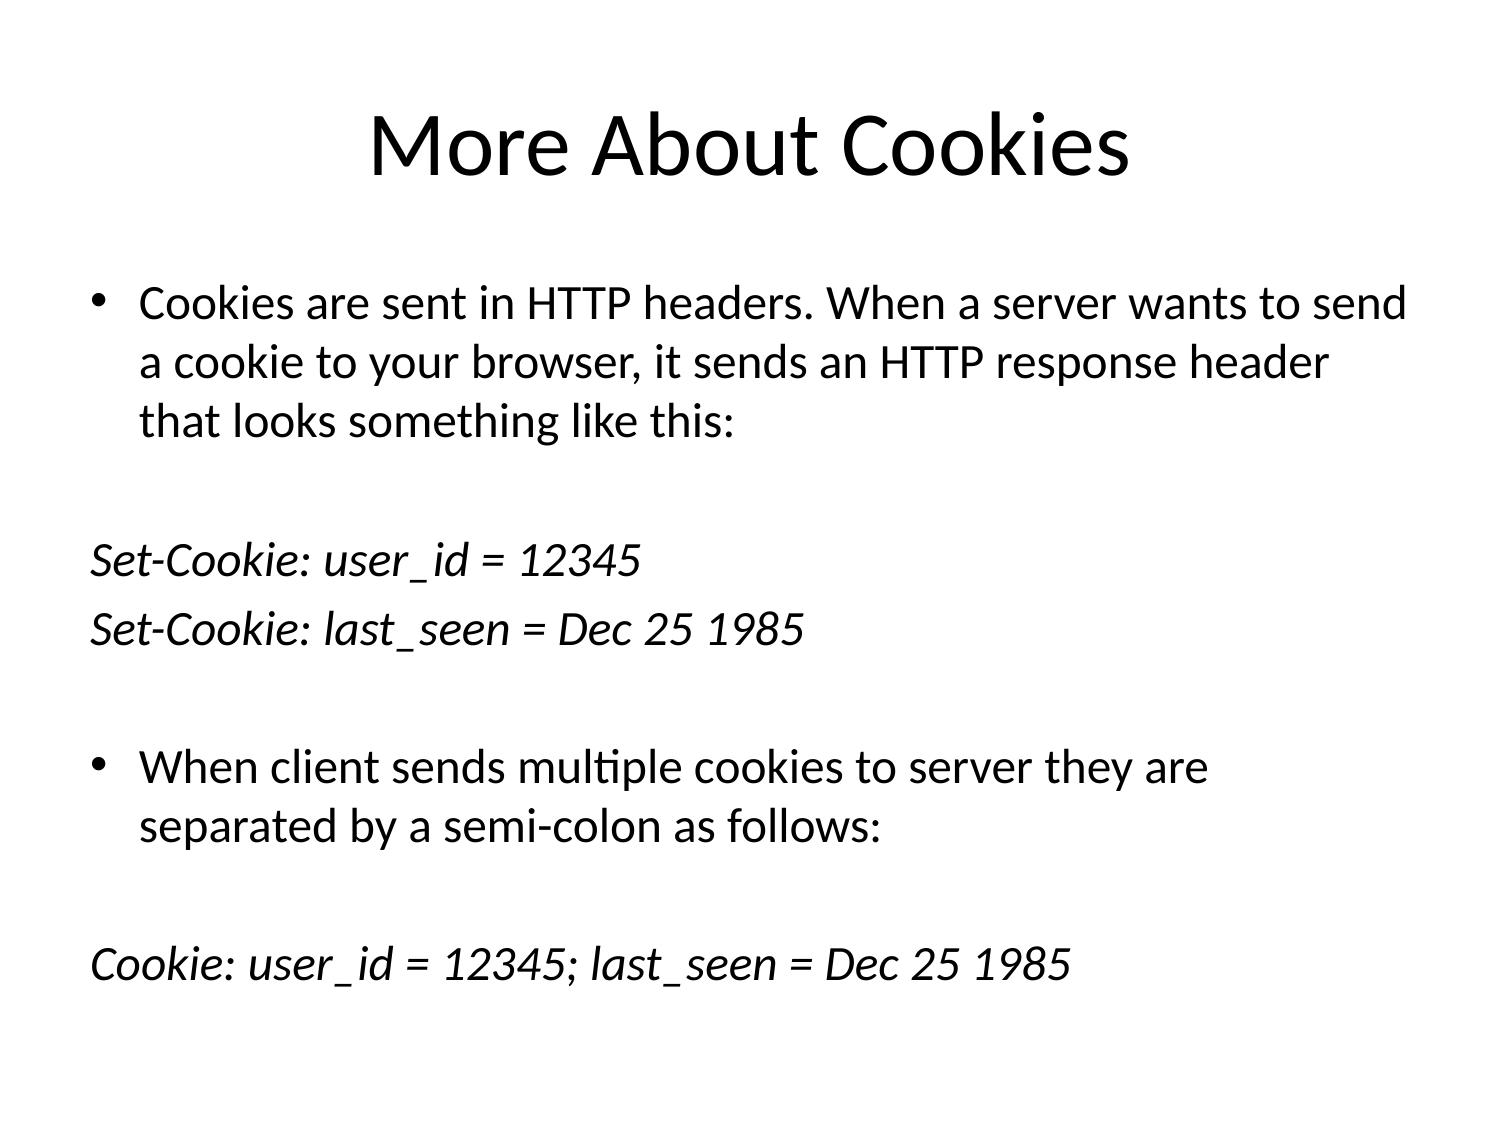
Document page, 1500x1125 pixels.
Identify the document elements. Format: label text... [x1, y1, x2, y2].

list Cookies are sent in HTTP headers. When a server wants to send a cookie to your browser, it sends an HTTP response header that looks something like this: Set-Cookie: user_id = 12345 Set-Cookie: last_seen = Dec 25 1985 When client sends multiple cookies to server they are separated by a semi-colon as follows: Cookie: user_id = 12345; last_seen = Dec 25 1985 [75, 262, 1425, 1005]
title More About Cookies [75, 45, 1425, 233]
